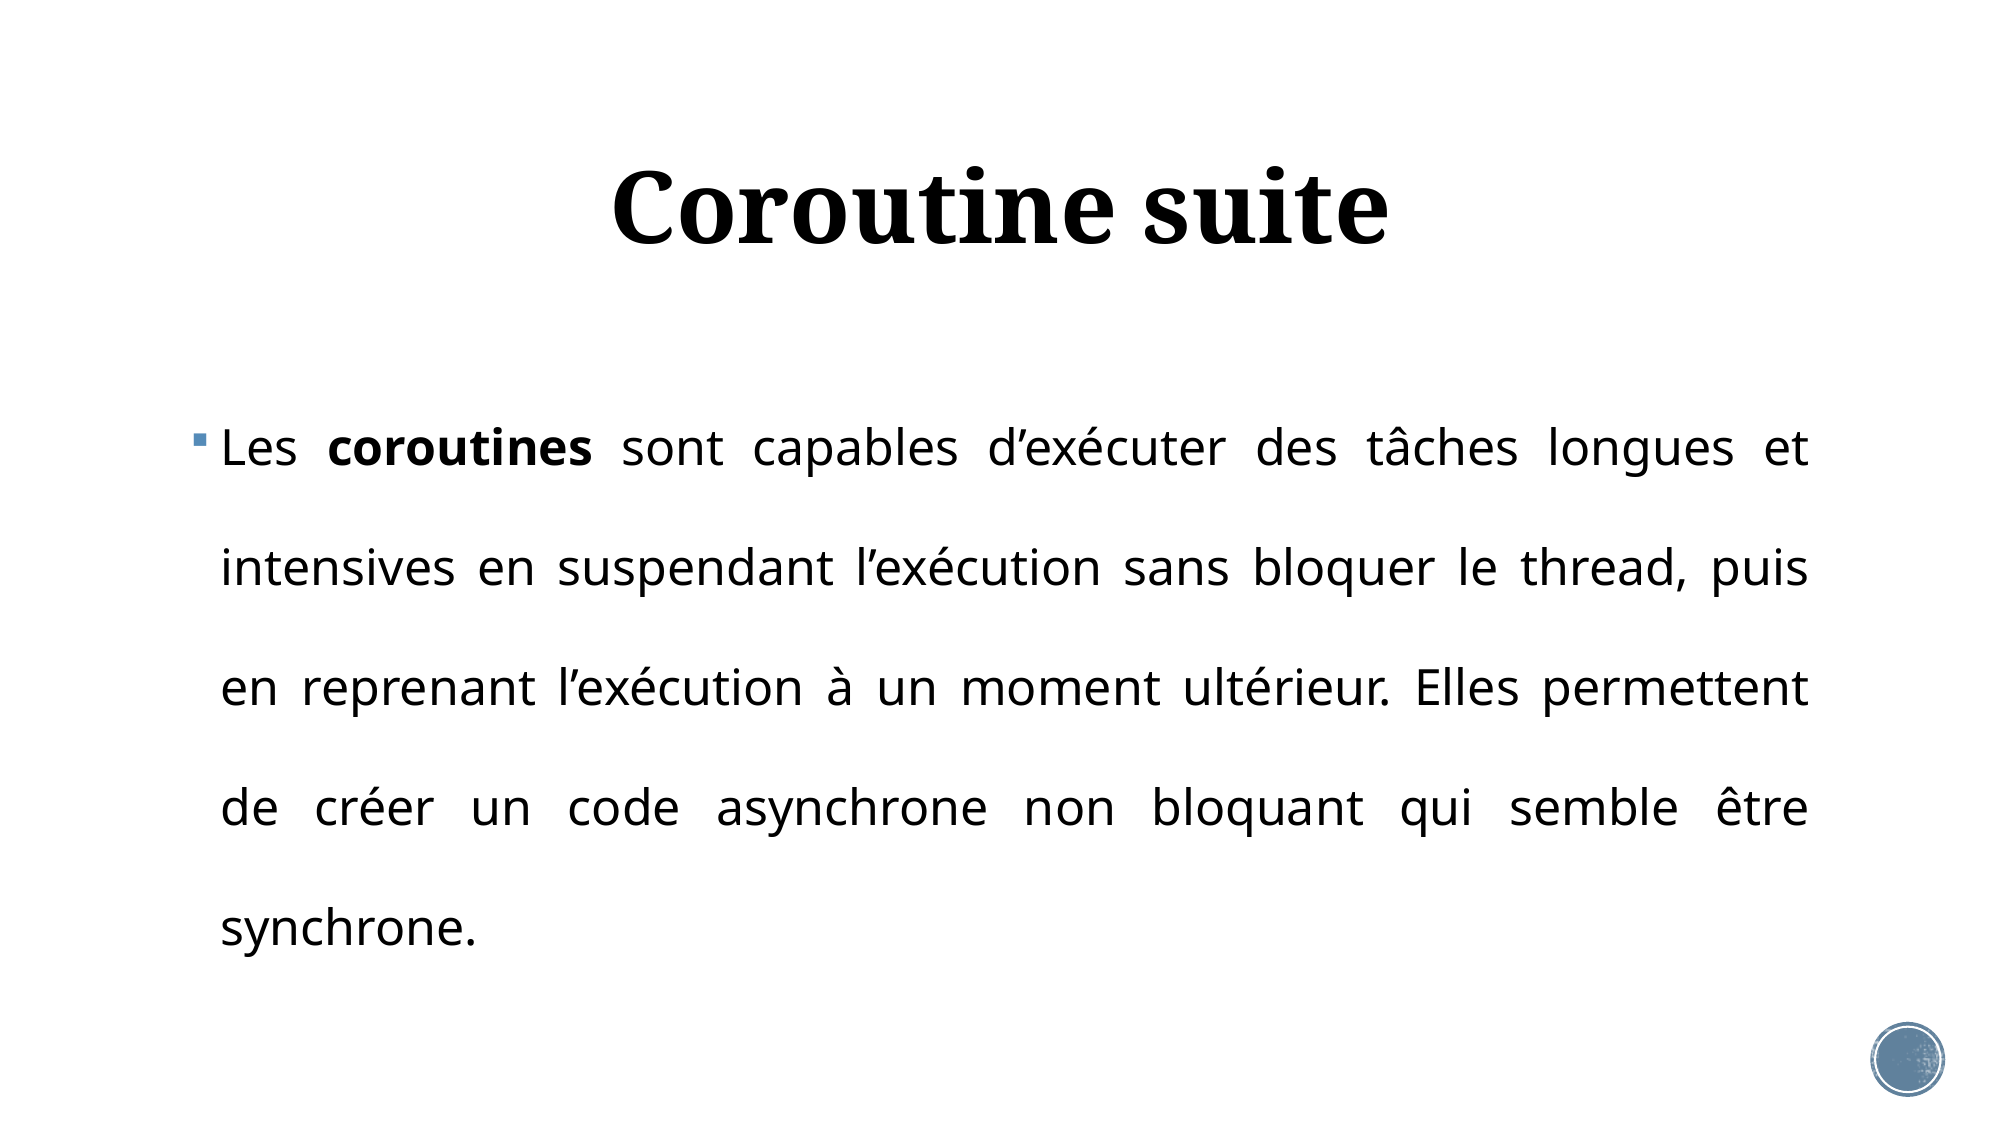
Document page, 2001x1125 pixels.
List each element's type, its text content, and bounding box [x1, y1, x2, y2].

list Les coroutines sont capables d’exécuter des tâches longues et intensives en suspendant l’exécution sans bloquer le thread, puis en reprenant l’exécution à un moment ultérieur. Elles permettent de créer un code asynchrone non bloquant qui semble être synchrone. [175, 348, 1826, 1013]
title Coroutine suite [175, 79, 1826, 344]
